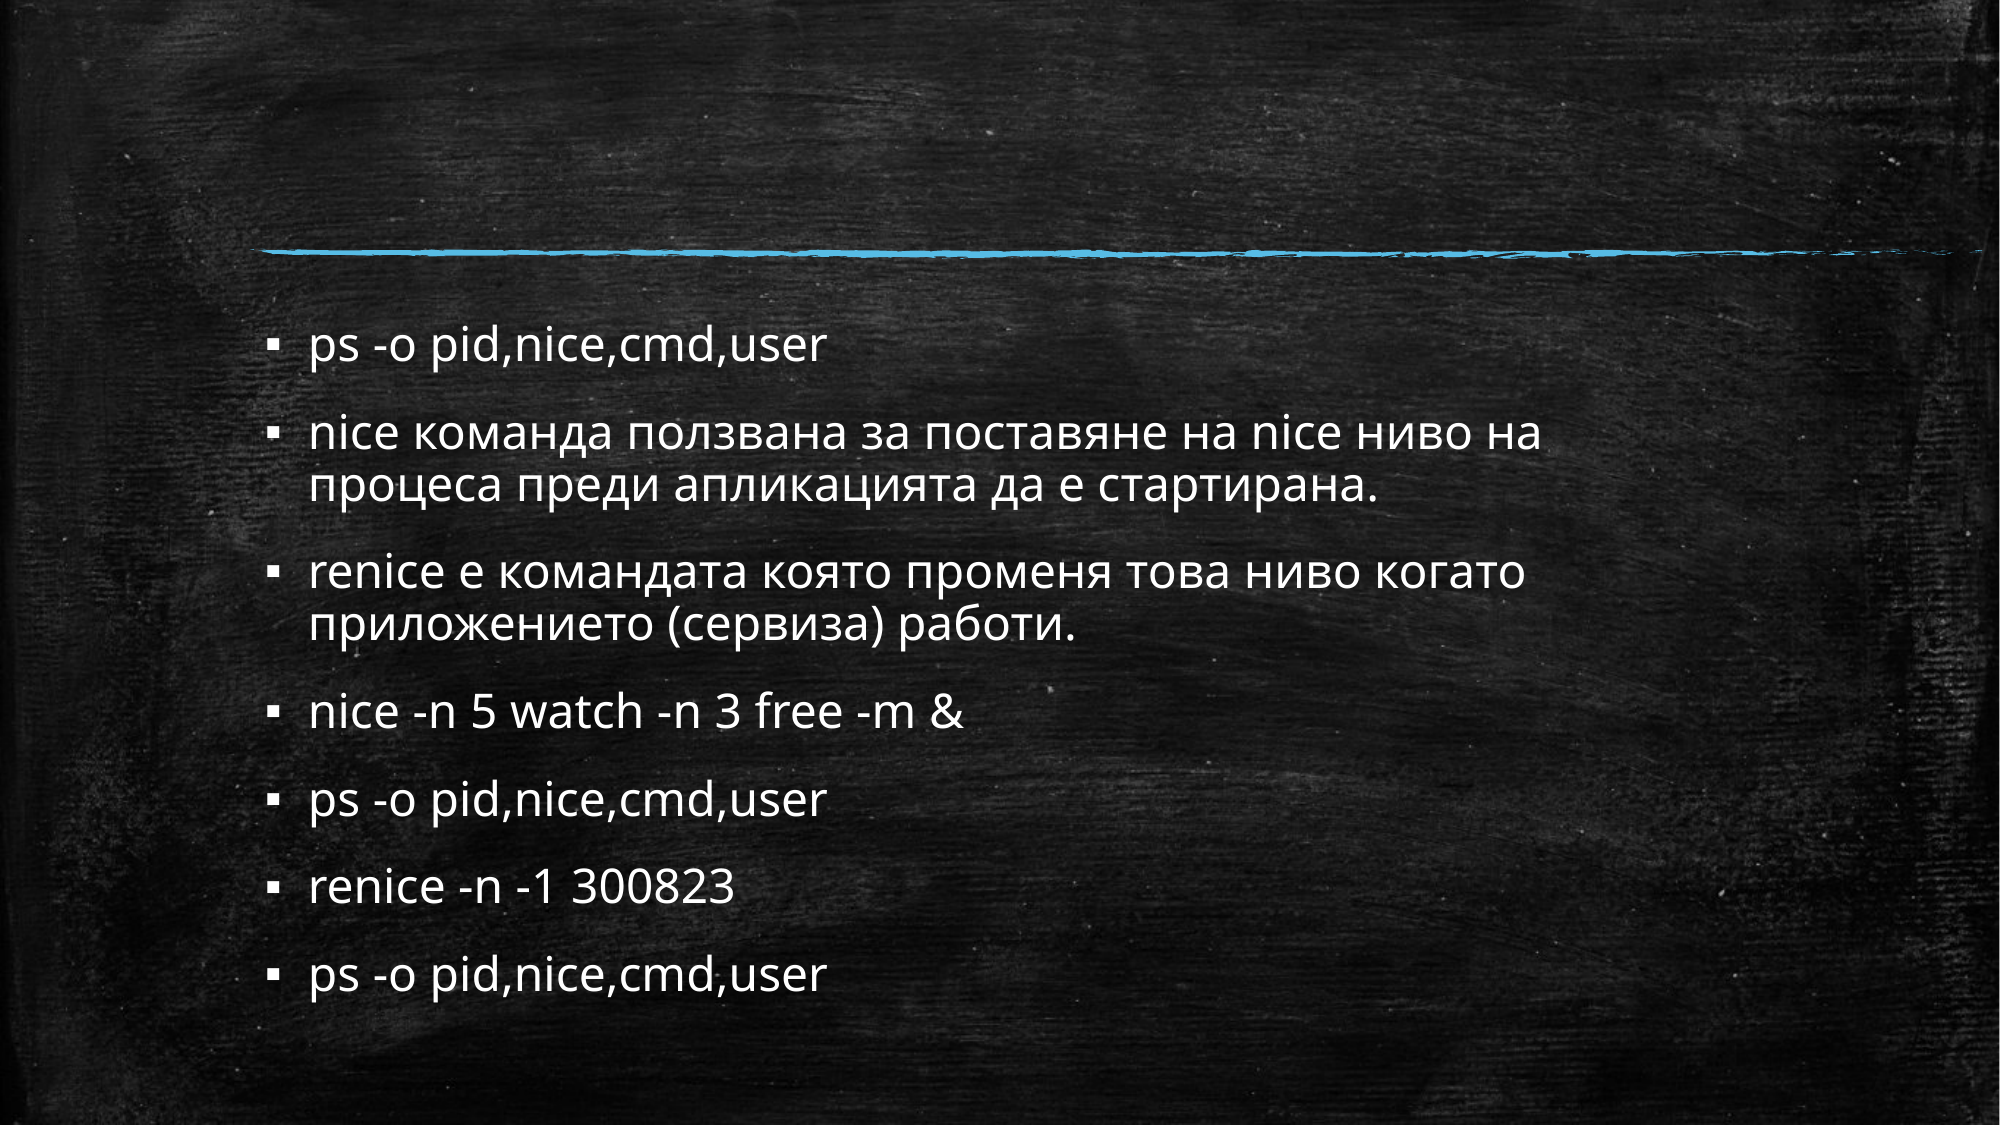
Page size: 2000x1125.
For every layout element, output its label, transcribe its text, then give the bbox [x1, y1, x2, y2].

list ps -o pid,nice,cmd,user nice команда ползвана за поставяне на nice ниво на процеса преди апликацията да е стартирана. renice е командата която променя това ниво когато приложението (сервиза) работи. nice -n 5 watch -n 3 free -m & ps -o pid,nice,cmd,user renice -n -1 300823 ps -o pid,nice,cmd,user [249, 312, 1750, 1013]
